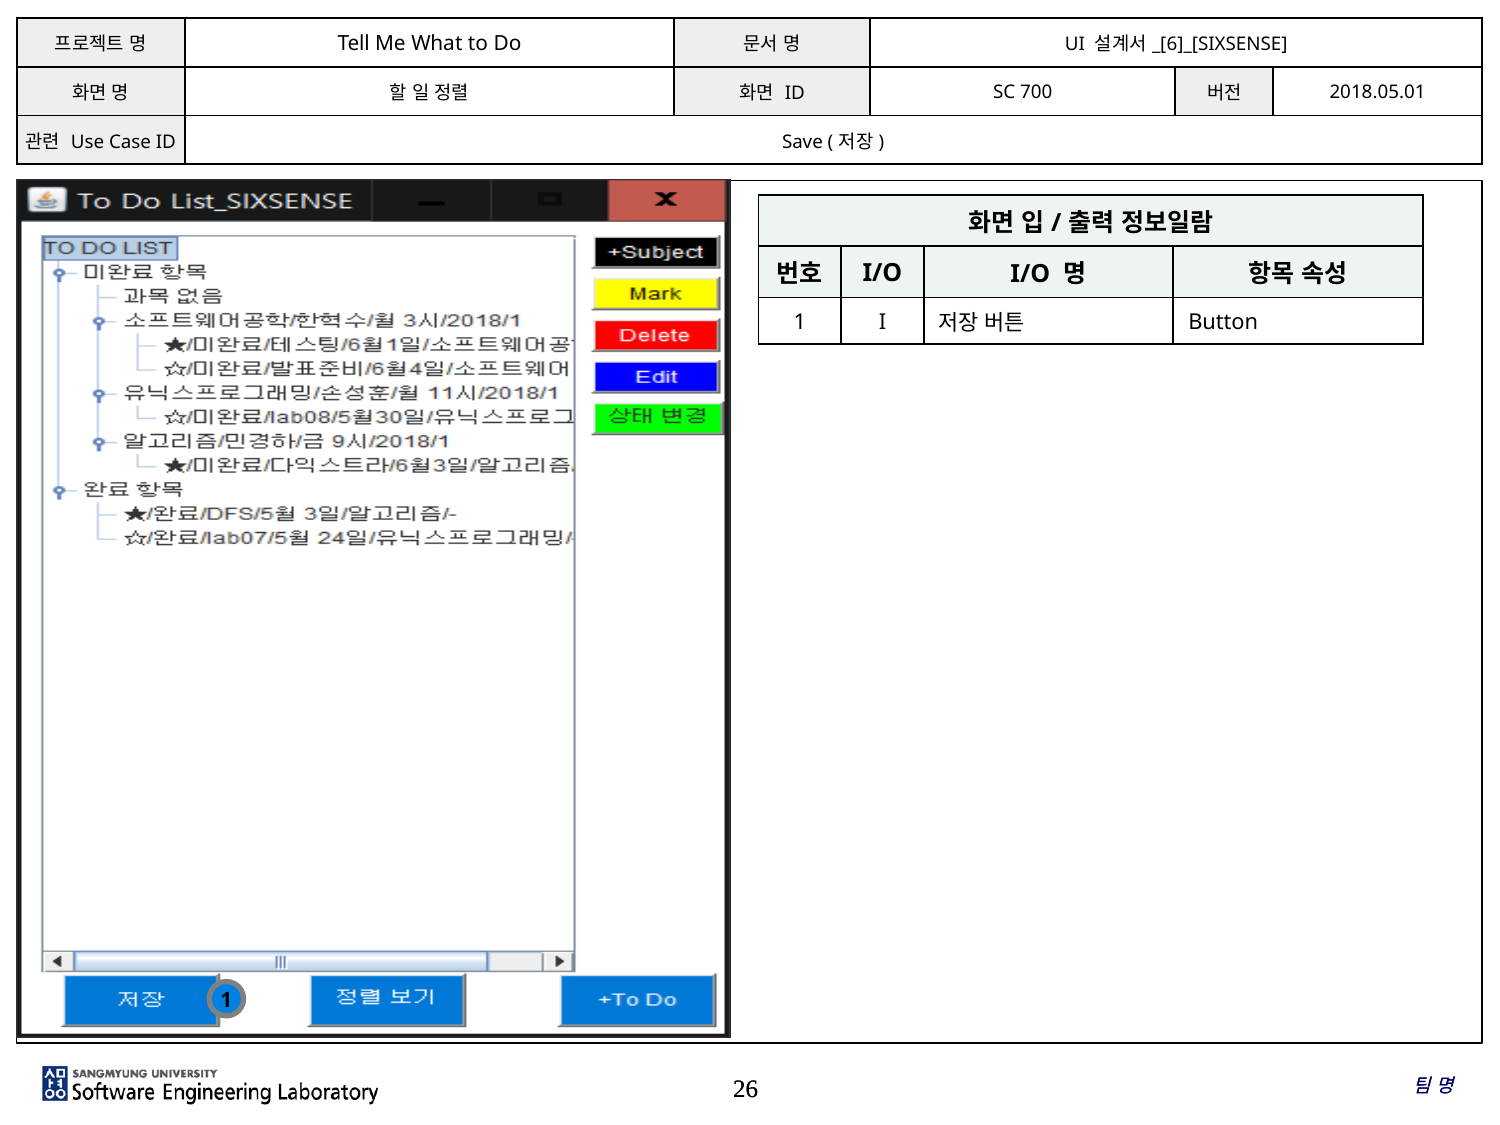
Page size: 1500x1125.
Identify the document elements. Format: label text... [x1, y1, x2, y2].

table_cell 버전 [1176, 68, 1272, 115]
table_header 문서 명 [675, 19, 869, 66]
table_cell Button [1174, 298, 1422, 343]
picture [42, 1066, 382, 1106]
table_cell 1 [759, 298, 840, 343]
text_box 팀 명 [994, 1060, 1454, 1110]
table_cell 관련 Use Case ID [18, 116, 184, 163]
table_cell SC 700 [871, 68, 1174, 115]
table_cell 저장 버튼 [925, 298, 1172, 343]
table_cell 2018.05.01 [1274, 68, 1481, 115]
table_cell I/O 명 [925, 247, 1172, 297]
table_cell 화면 명 [18, 68, 184, 115]
table_cell Save (저장) [186, 116, 1481, 163]
table_header 화면 입/출력 정보일람 [759, 196, 1422, 245]
table_header UI 설계서_[6]_[SIXSENSE] [871, 19, 1481, 66]
table_header Tell Me What to Do [186, 19, 673, 66]
picture [16, 179, 732, 1038]
table_cell 항목 속성 [1174, 247, 1422, 297]
table_cell 할 일 정렬 [186, 68, 673, 115]
table_cell I [842, 298, 923, 343]
table_cell 화면 ID [675, 68, 869, 115]
table_cell I/O [842, 247, 923, 297]
table_cell 번호 [759, 247, 840, 297]
table_header 프로젝트 명 [18, 19, 184, 66]
